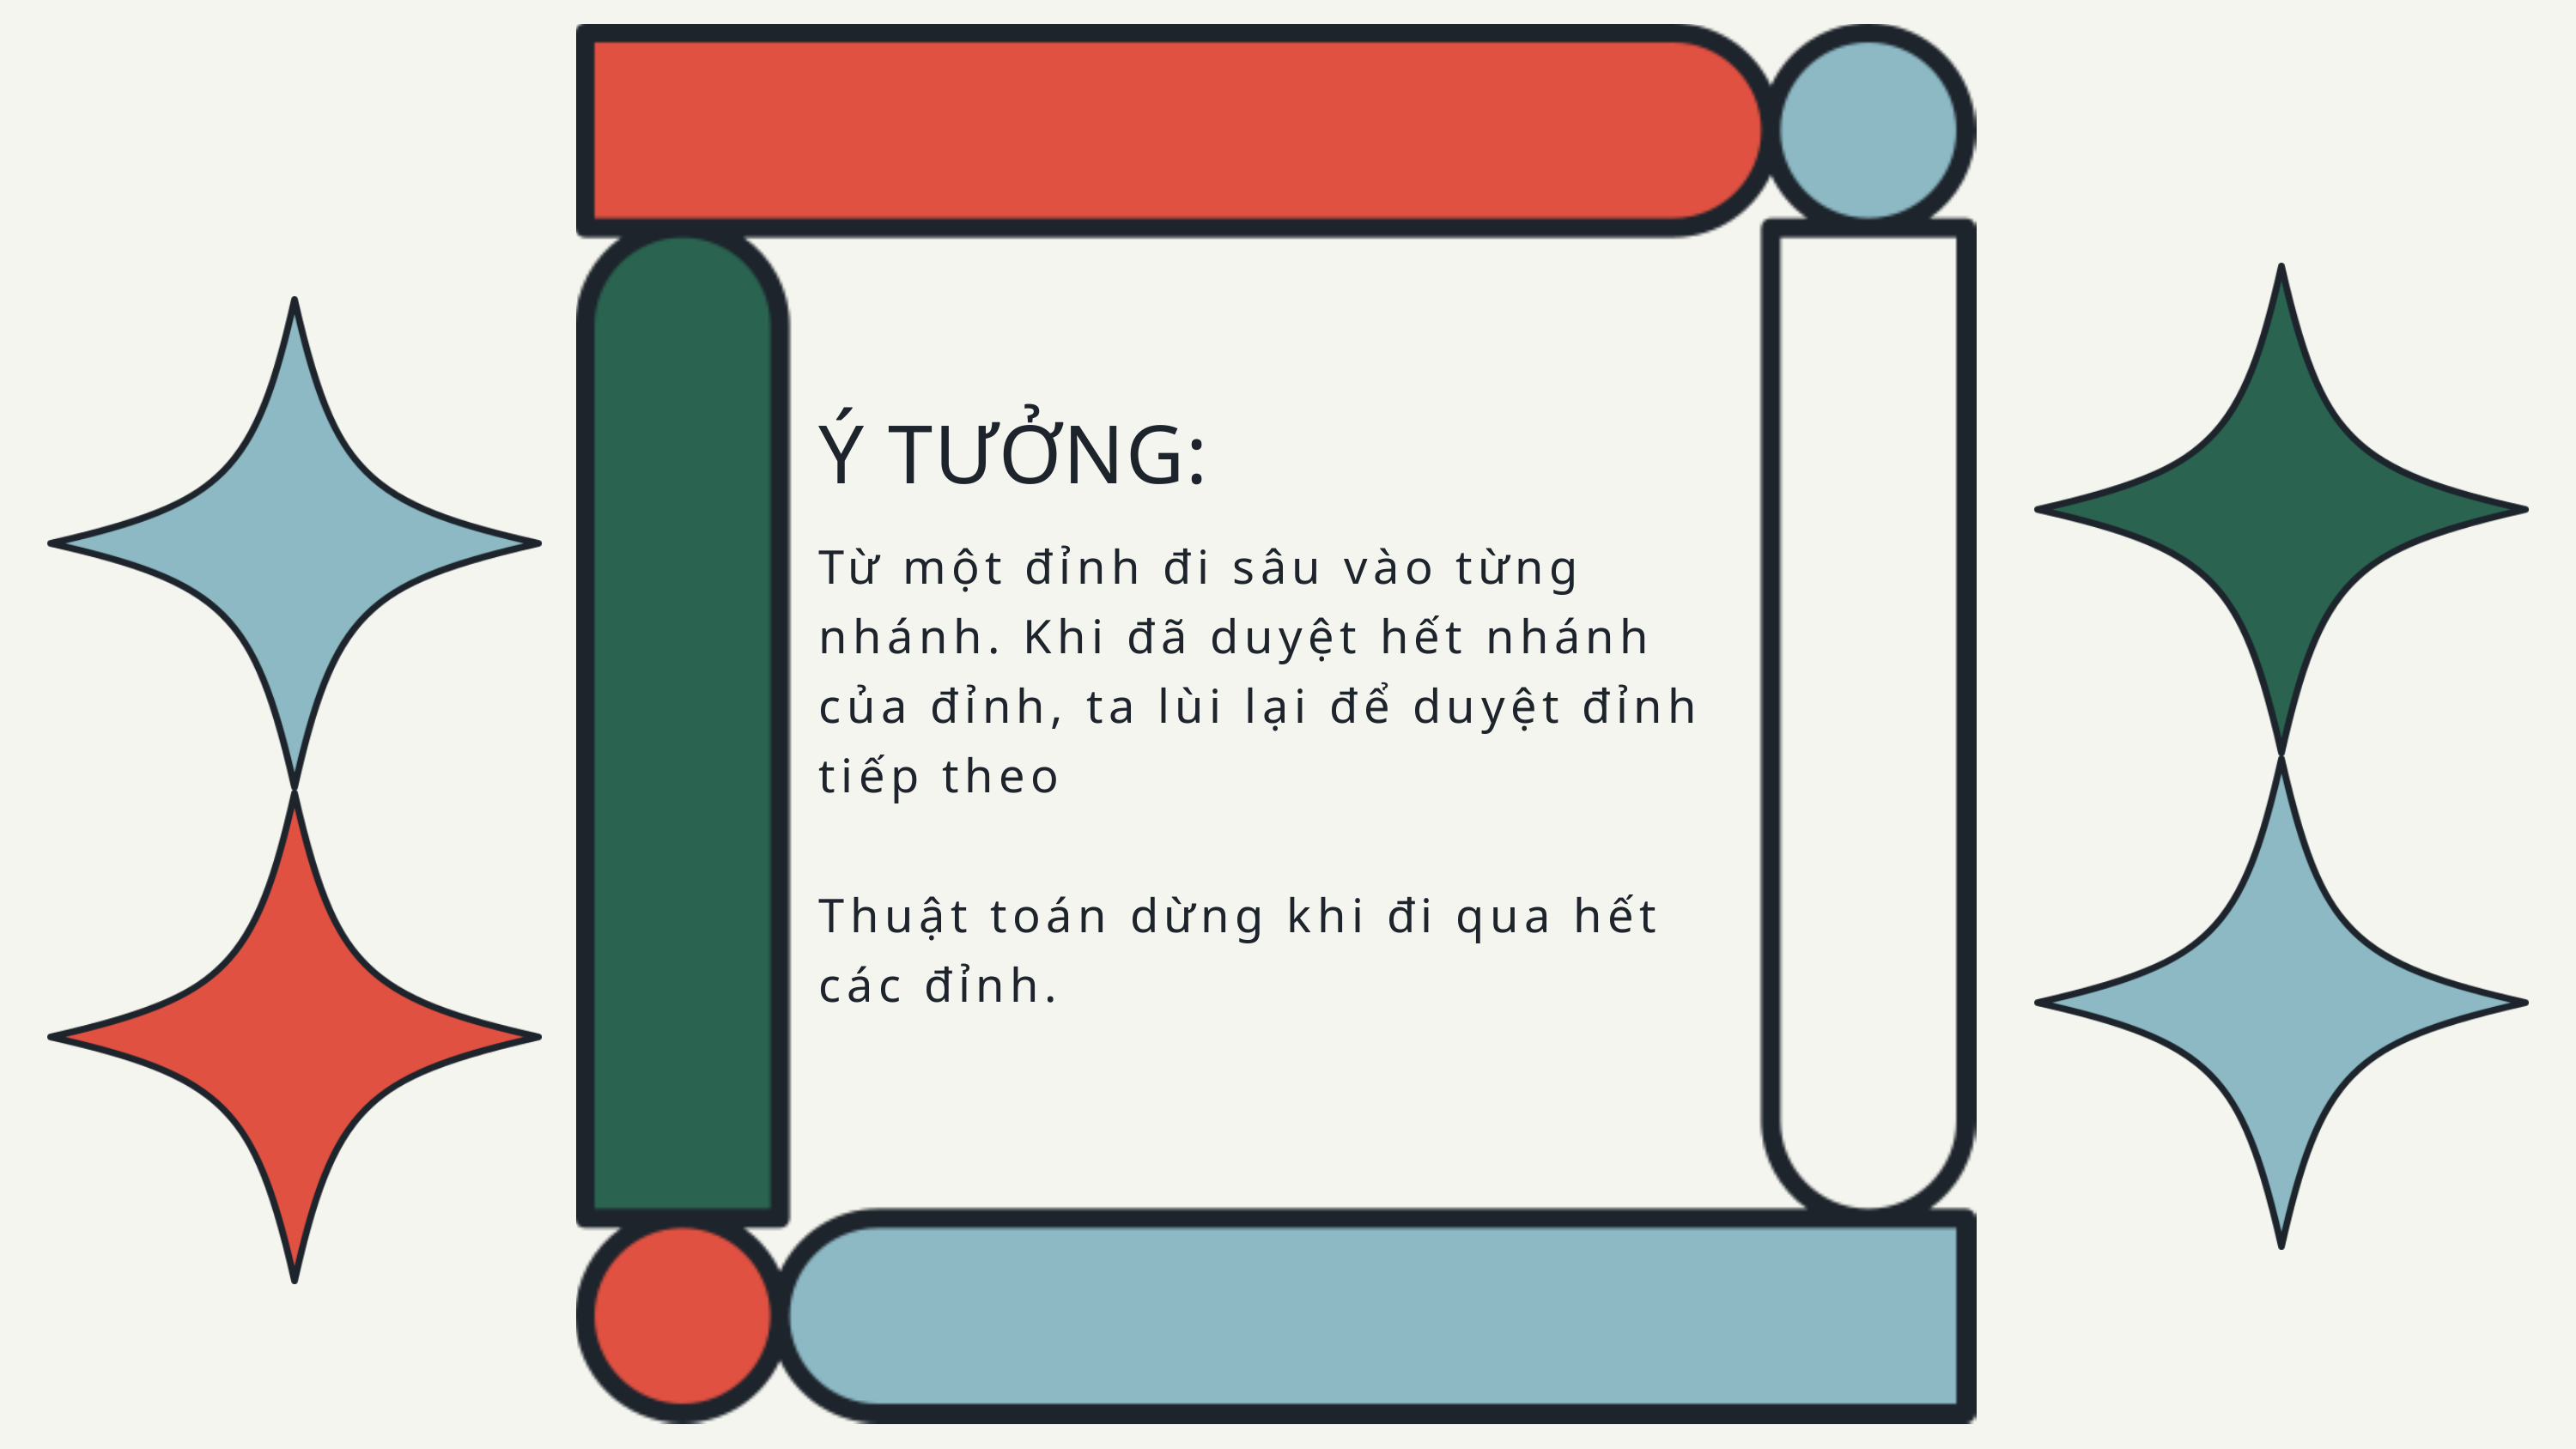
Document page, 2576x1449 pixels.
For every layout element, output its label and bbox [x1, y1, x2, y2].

picture [575, 24, 1977, 1425]
text_box [818, 403, 1747, 997]
picture [2034, 263, 2529, 1250]
picture [47, 296, 542, 1284]
